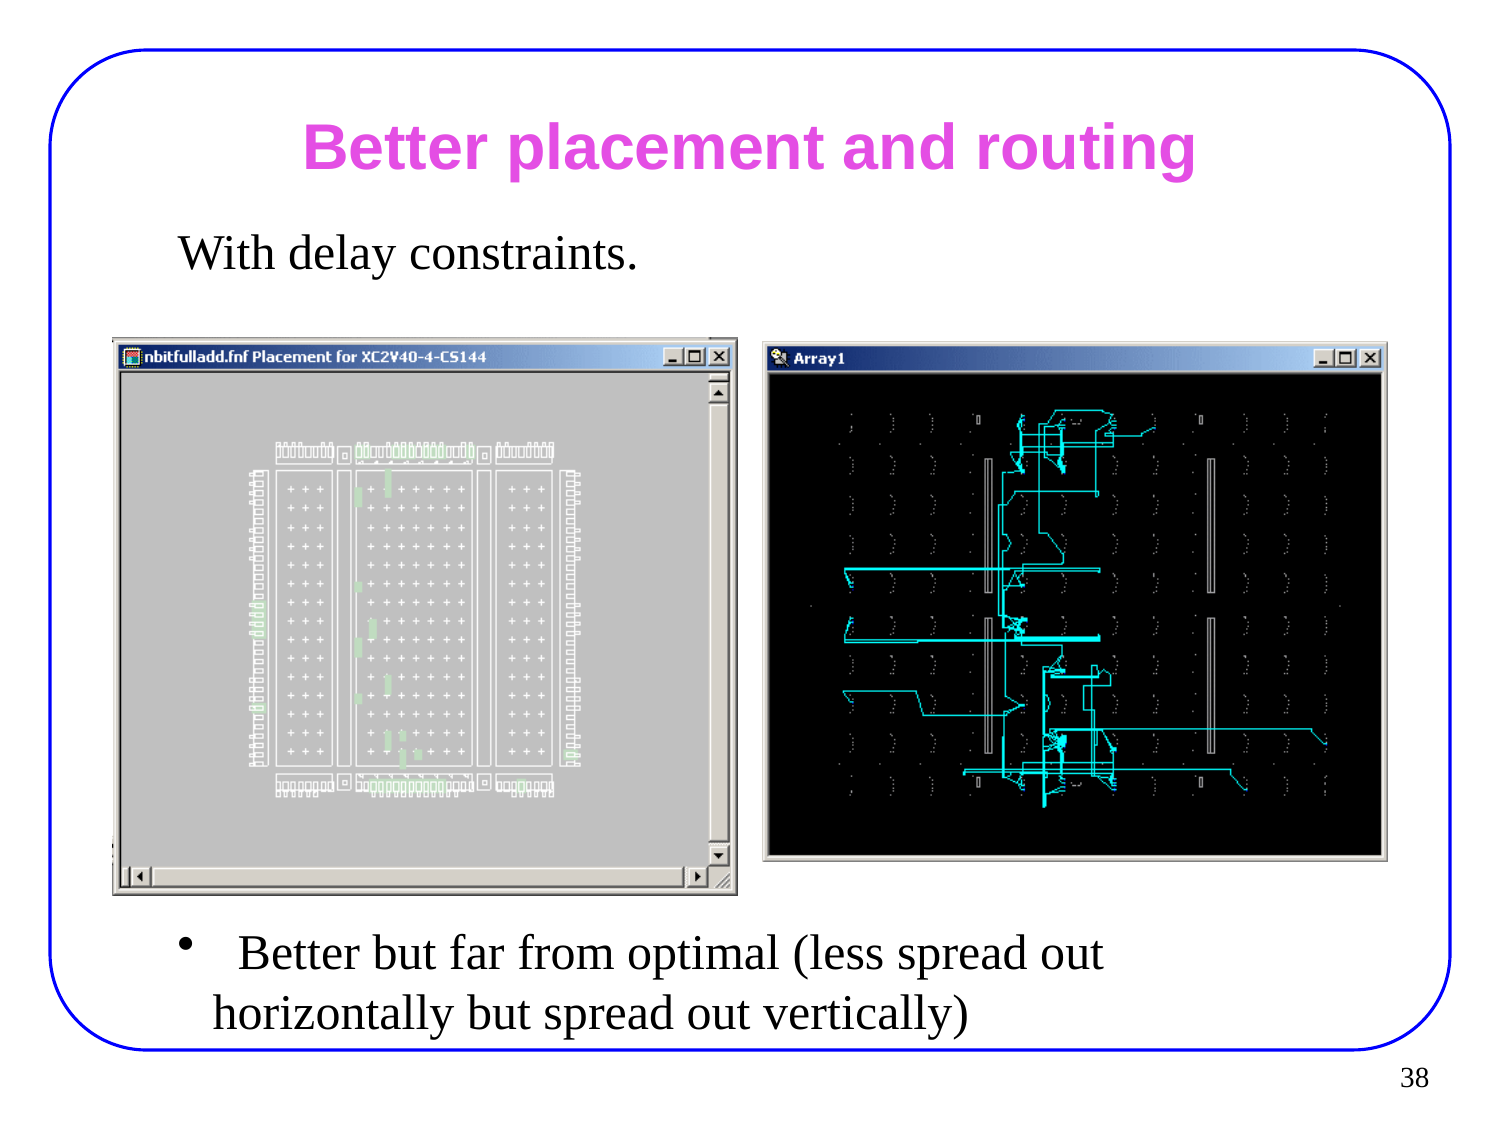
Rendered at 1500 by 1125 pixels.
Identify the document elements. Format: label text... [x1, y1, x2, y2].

text_box Better but far from optimal (less spread out horizontally but spread out vertically) [162, 912, 1288, 1048]
slide_number 38 [1351, 1047, 1444, 1104]
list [762, 341, 1388, 863]
text_box With delay constraints. [162, 212, 655, 288]
title Better placement and routing [112, 50, 1388, 238]
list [112, 337, 738, 897]
